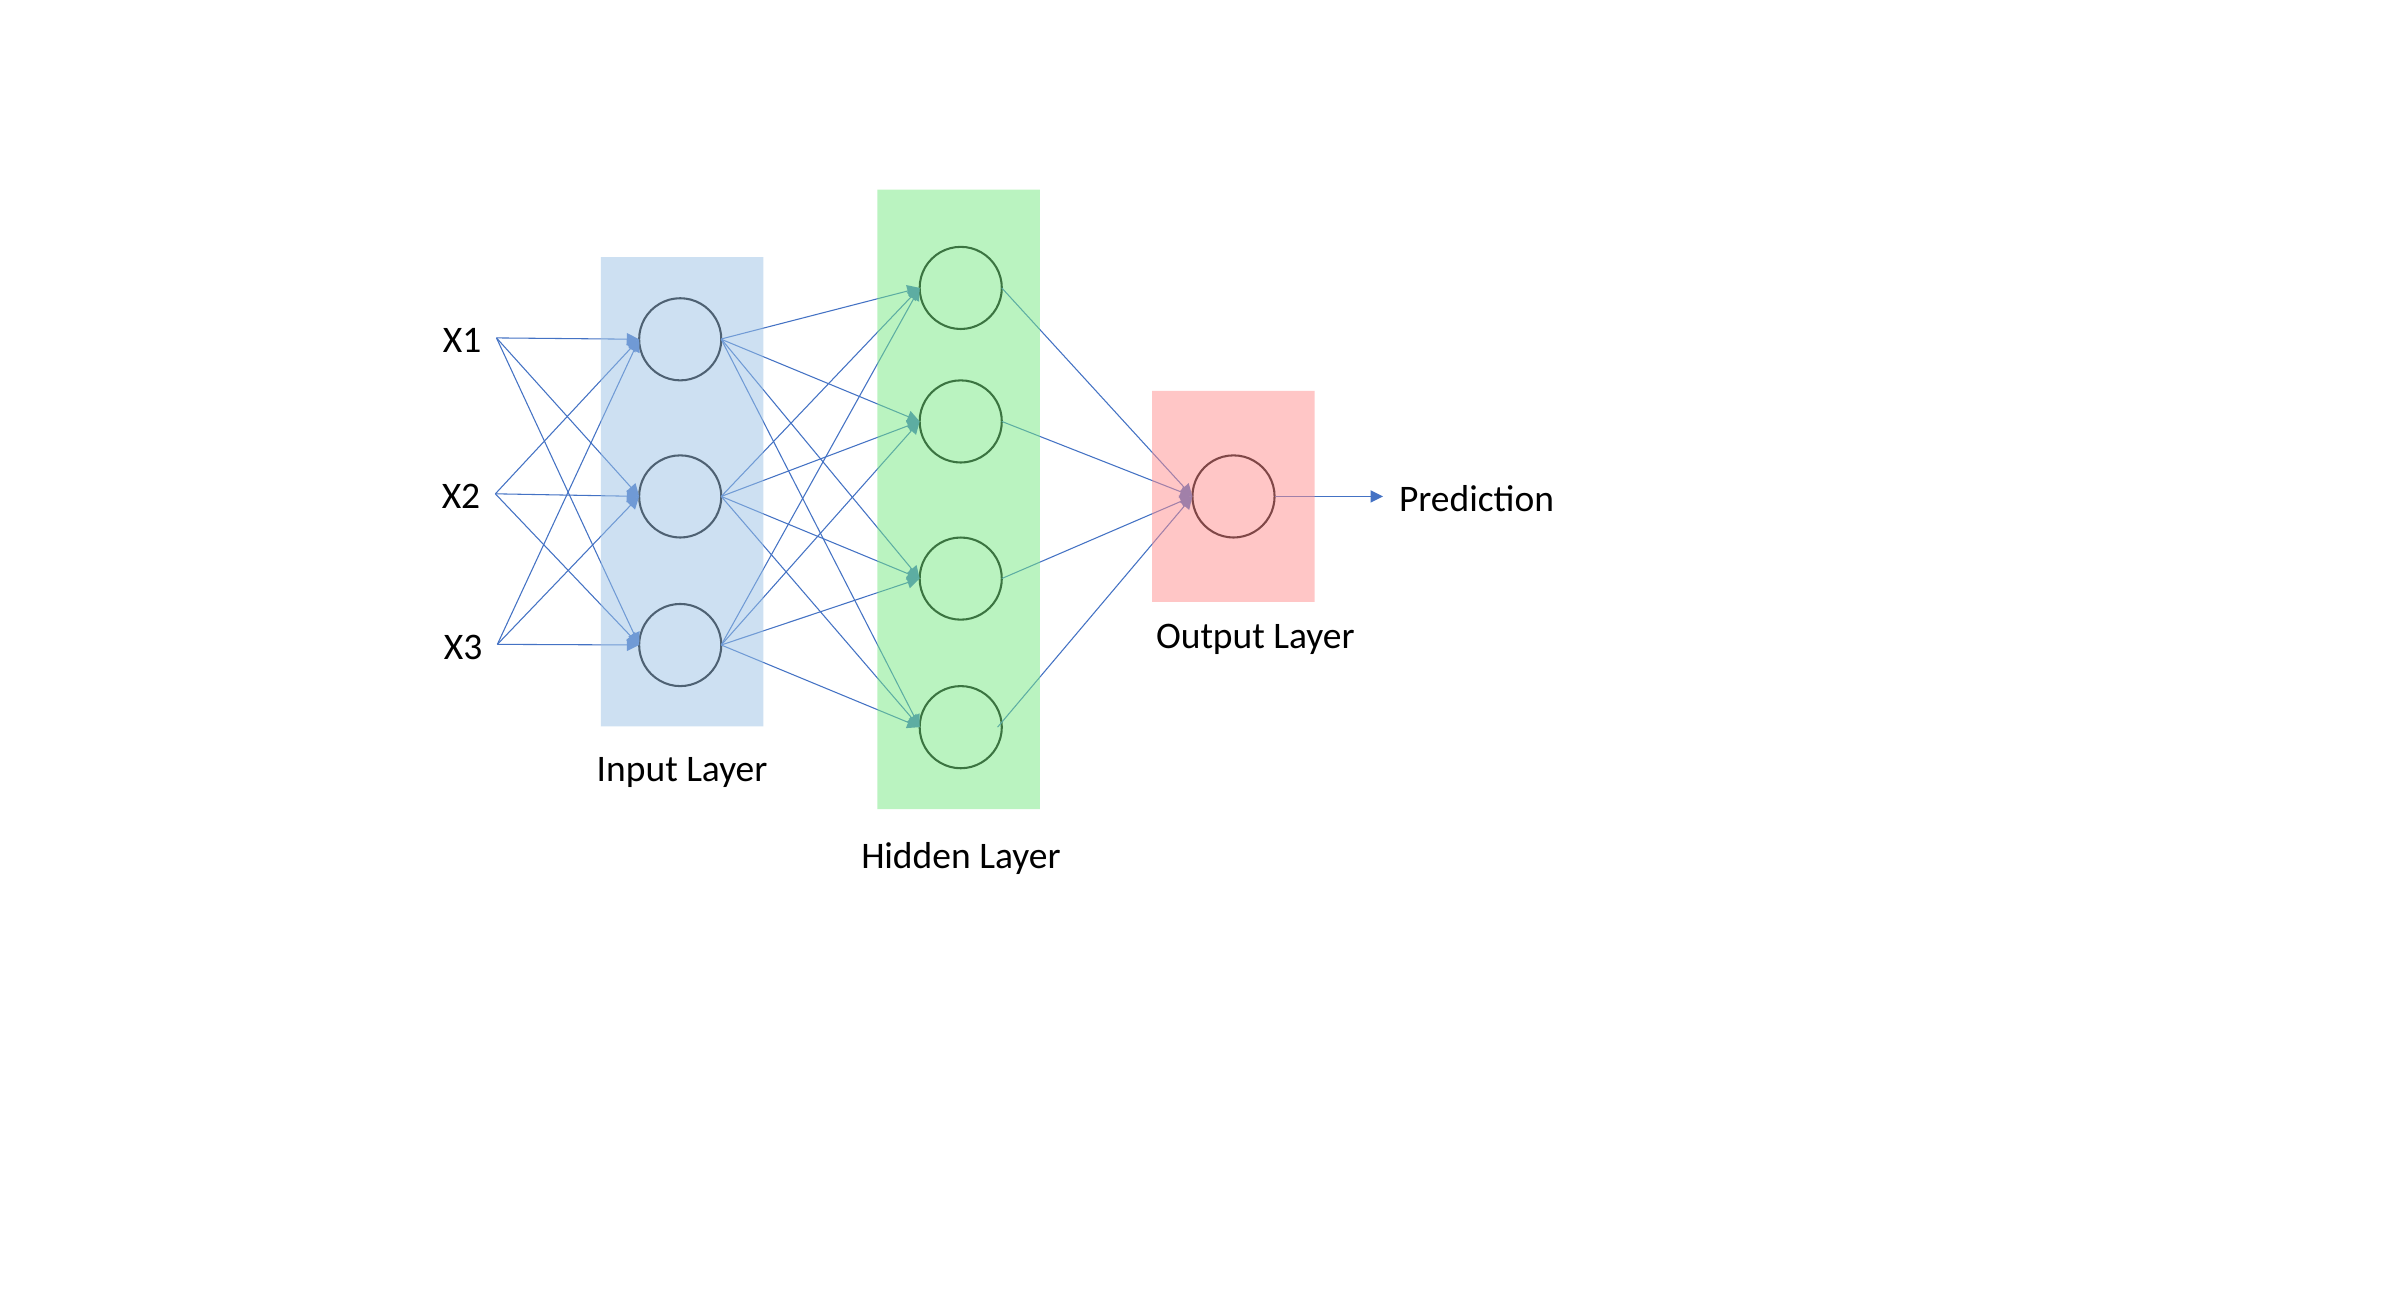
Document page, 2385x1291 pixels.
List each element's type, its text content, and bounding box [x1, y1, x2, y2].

text_box X3 [429, 614, 498, 675]
text_box [877, 189, 1040, 810]
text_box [997, 496, 1193, 728]
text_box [497, 339, 640, 496]
text_box Output Layer [1193, 603, 1370, 664]
text_box X2 [427, 463, 495, 524]
text_box Input Layer [581, 736, 783, 797]
text_box Prediction [1384, 466, 1570, 527]
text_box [1001, 421, 1193, 497]
text_box [600, 257, 764, 727]
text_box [497, 496, 640, 644]
text_box Hidden Layer [846, 823, 1076, 884]
text_box [1193, 390, 1315, 602]
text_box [721, 645, 920, 728]
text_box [721, 578, 920, 645]
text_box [1001, 287, 1193, 421]
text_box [721, 287, 920, 421]
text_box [721, 421, 920, 578]
text_box X1 [428, 308, 497, 368]
